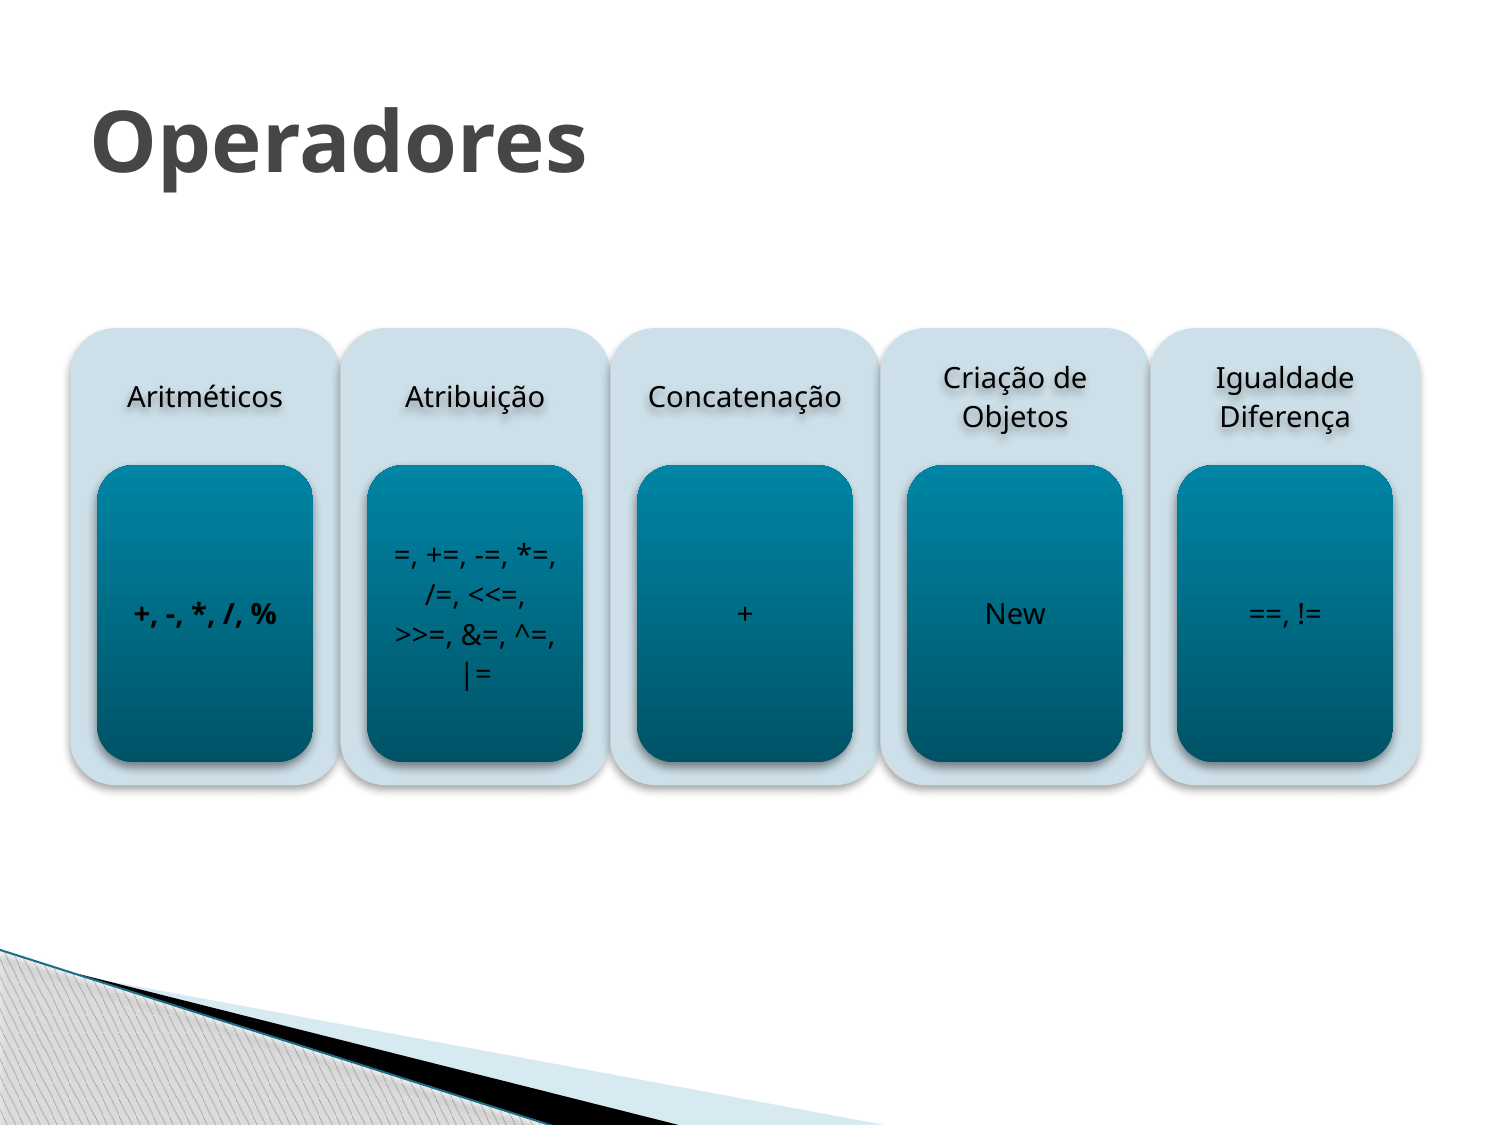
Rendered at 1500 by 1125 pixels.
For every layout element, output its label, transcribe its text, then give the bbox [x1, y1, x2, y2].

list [70, 327, 1421, 786]
title Operadores [75, 45, 1425, 233]
